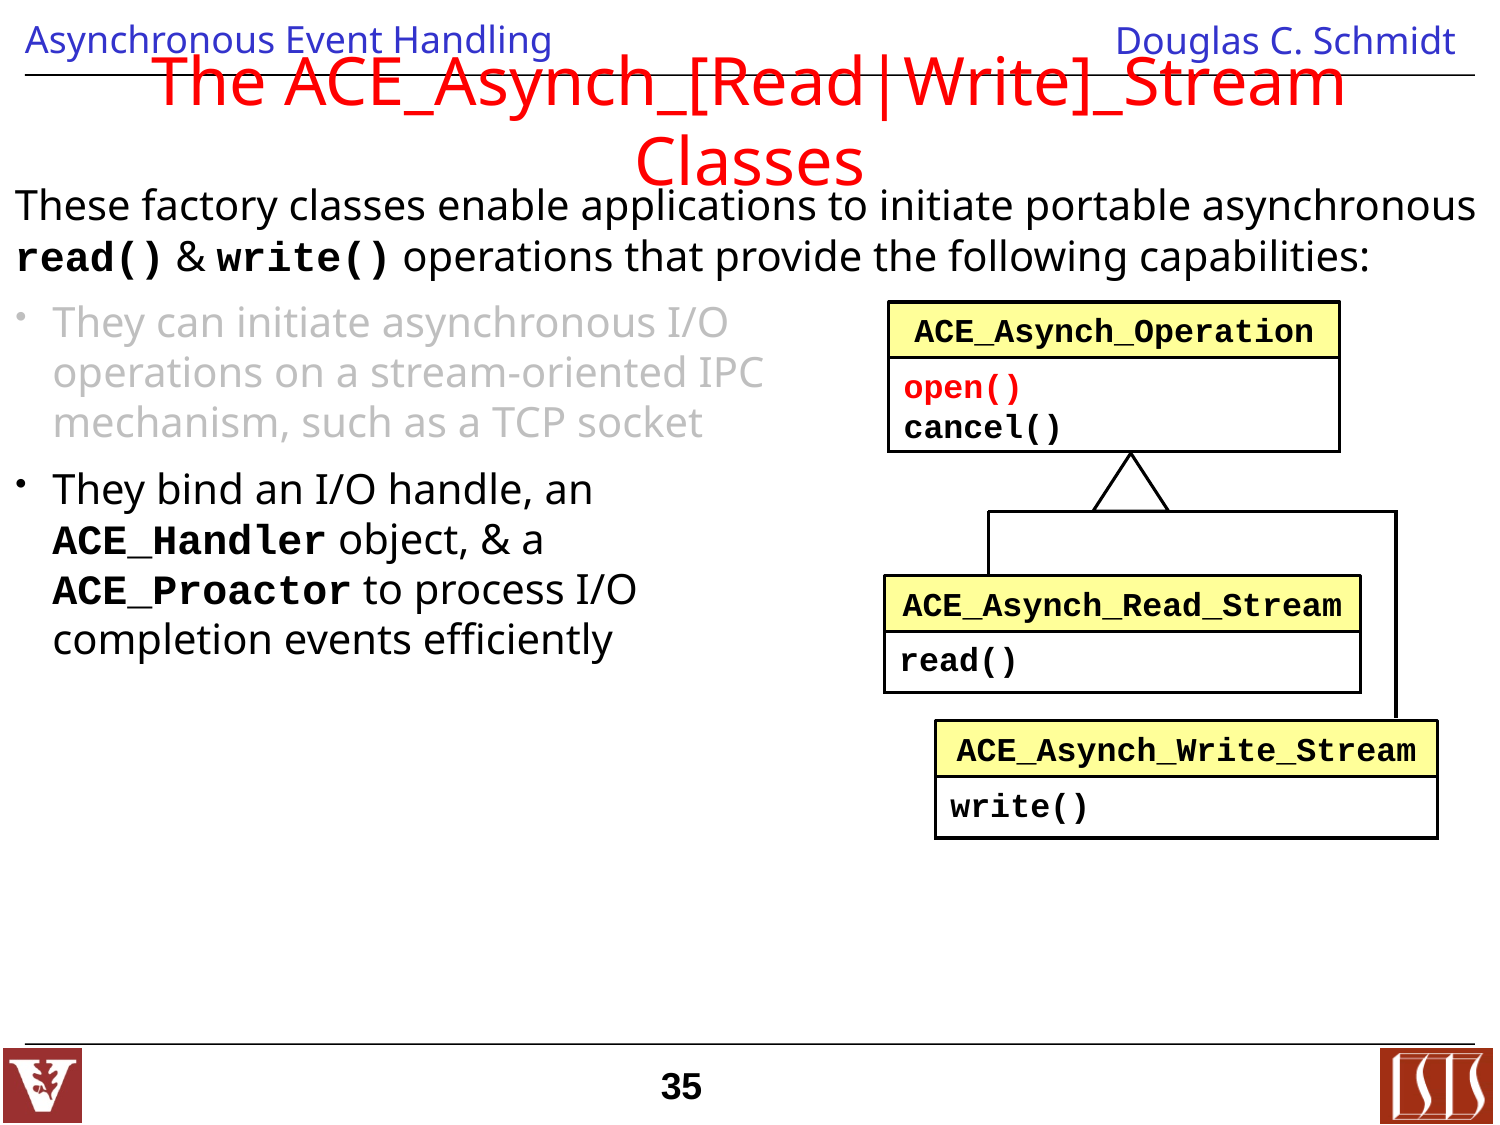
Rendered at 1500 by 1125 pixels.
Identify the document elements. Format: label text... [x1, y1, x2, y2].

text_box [935, 720, 1438, 839]
text_box [990, 513, 1394, 520]
picture [1380, 1048, 1493, 1124]
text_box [888, 301, 1341, 453]
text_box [884, 575, 1362, 693]
text_box [1093, 460, 1168, 510]
picture [3, 1048, 82, 1123]
text_box These factory classes enable applications to initiate portable asynchronous read() & write() operations that provide the following capabilities: They can initiate asynchronous I/O operations on a stream-oriented IPC mechanism, such as a TCP socket They bind an I/O handle, an ACE_Handler object, & a ACE_Proactor to process I/O completion events efficiently [0, 171, 1500, 671]
title The ACE_Asynch_[Read|Write]_Stream Classes [24, 87, 1476, 151]
